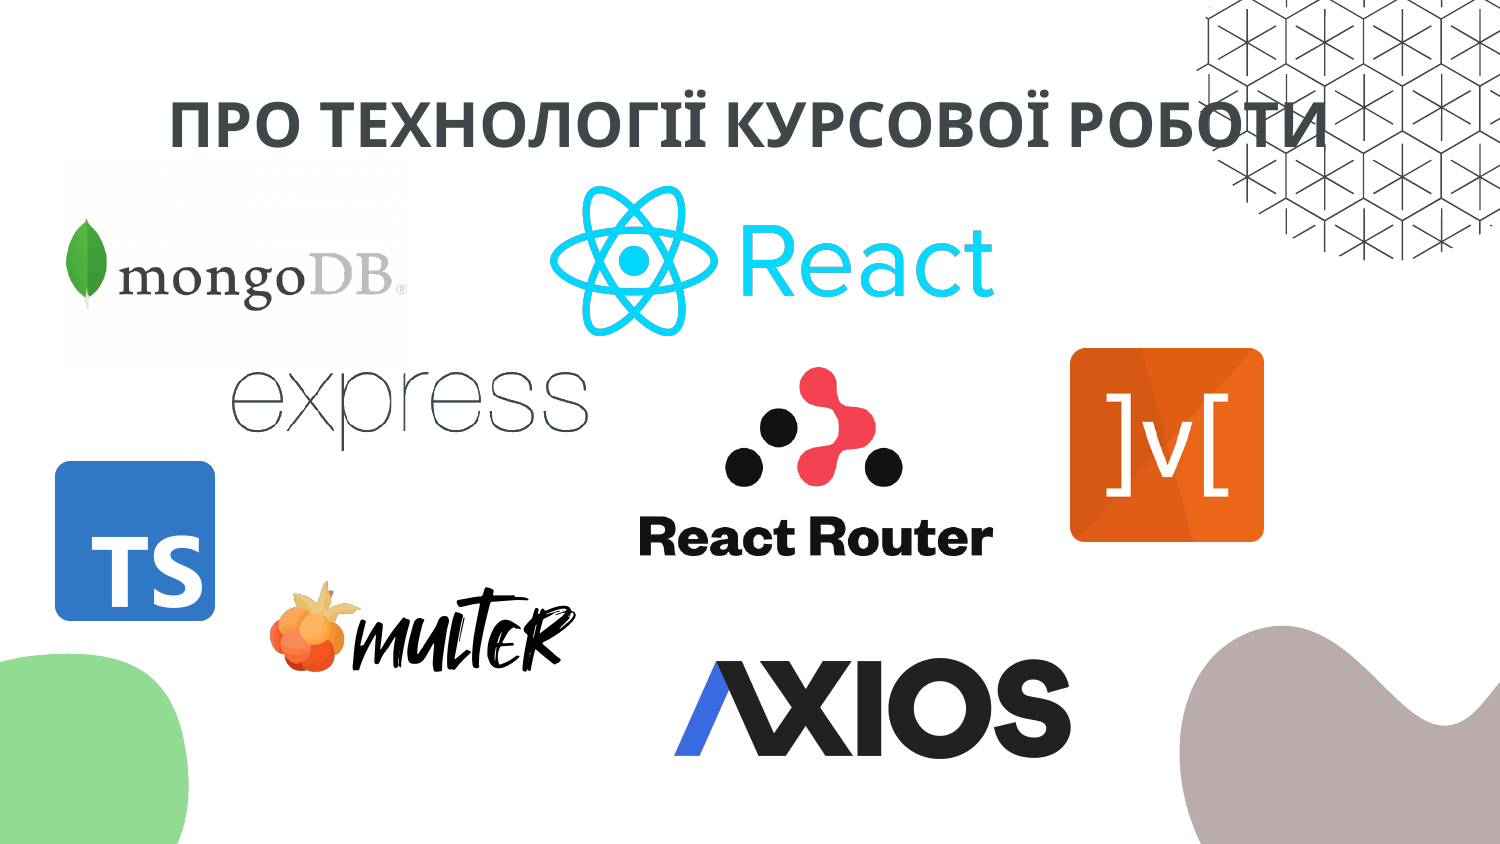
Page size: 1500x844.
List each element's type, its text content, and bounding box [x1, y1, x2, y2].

picture [550, 186, 995, 336]
picture [673, 658, 1071, 760]
picture [1070, 348, 1264, 542]
picture [55, 154, 654, 699]
title ПРО ТЕХНОЛОГІЇ КУРСОВОЇ РОБОТИ [116, 85, 1383, 175]
picture [640, 367, 995, 556]
